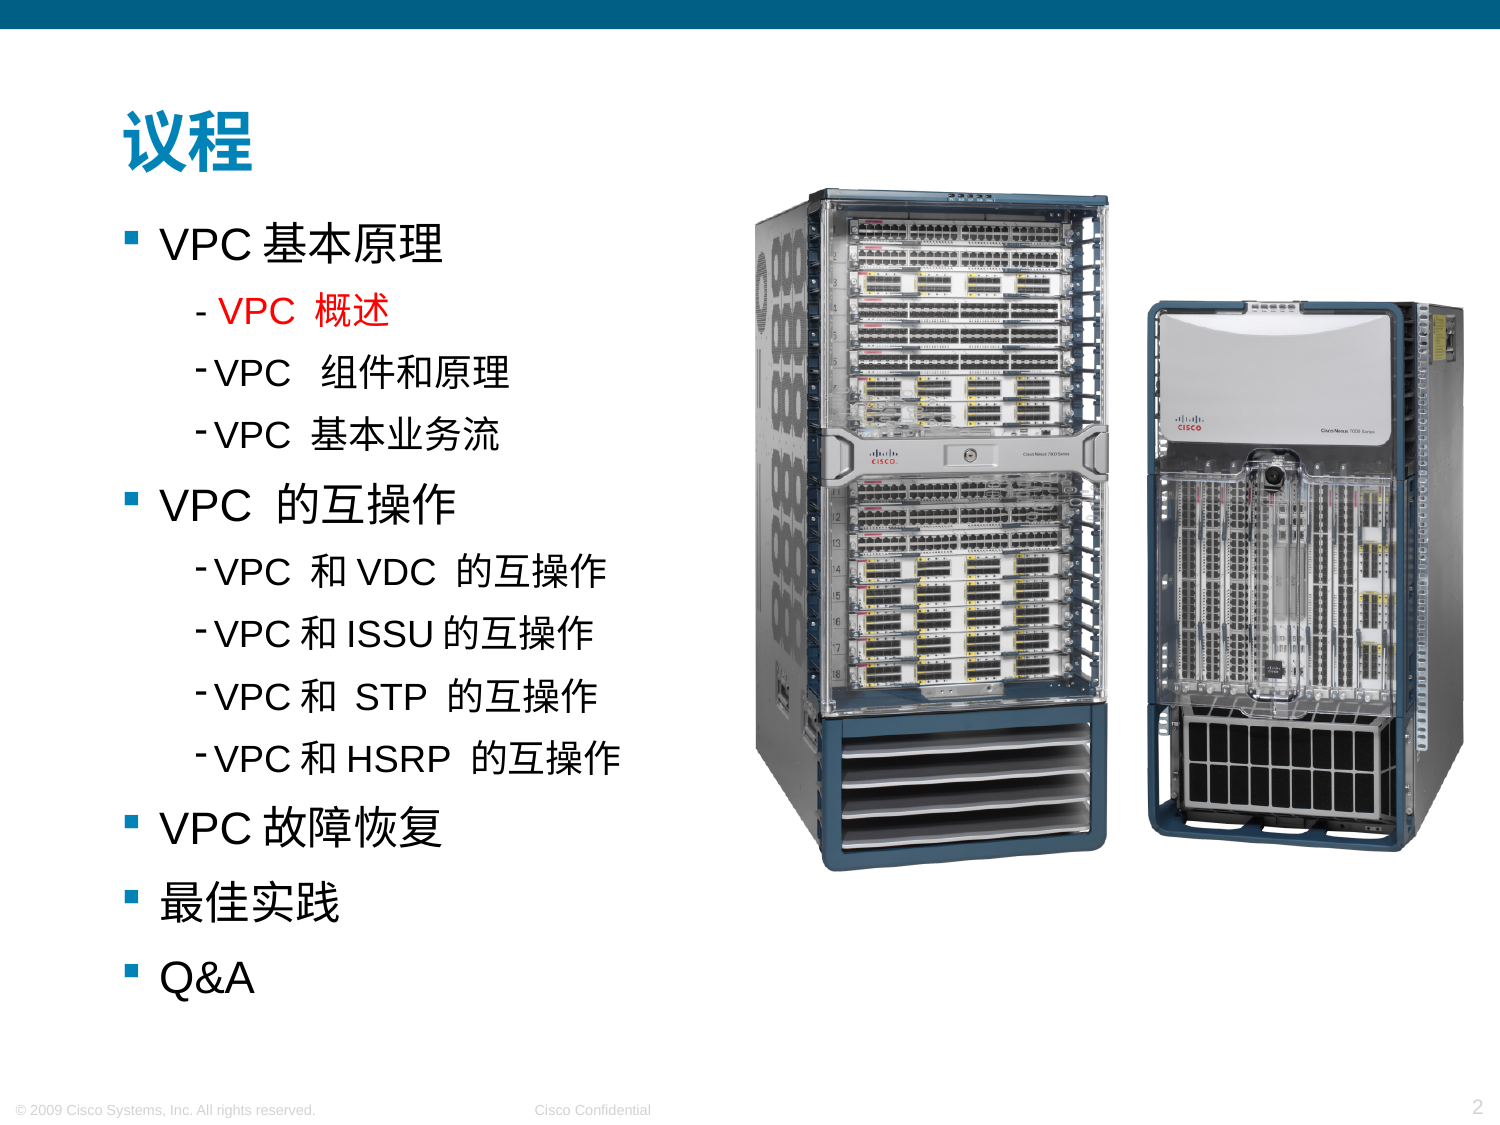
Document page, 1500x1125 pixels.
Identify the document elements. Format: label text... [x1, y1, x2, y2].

picture [749, 174, 1479, 876]
title 议程 [107, 49, 1444, 188]
list VPC基本原理 - VPC 概述 VPC 组件和原理 VPC 基本业务流 VPC 的互操作 VPC 和VDC 的互操作 VPC和ISSU的互操作 VPC和 STP 的互操作 VPC和HSRP 的互操作 VPC故障恢复 最佳实践 Q&A [107, 212, 1411, 1013]
